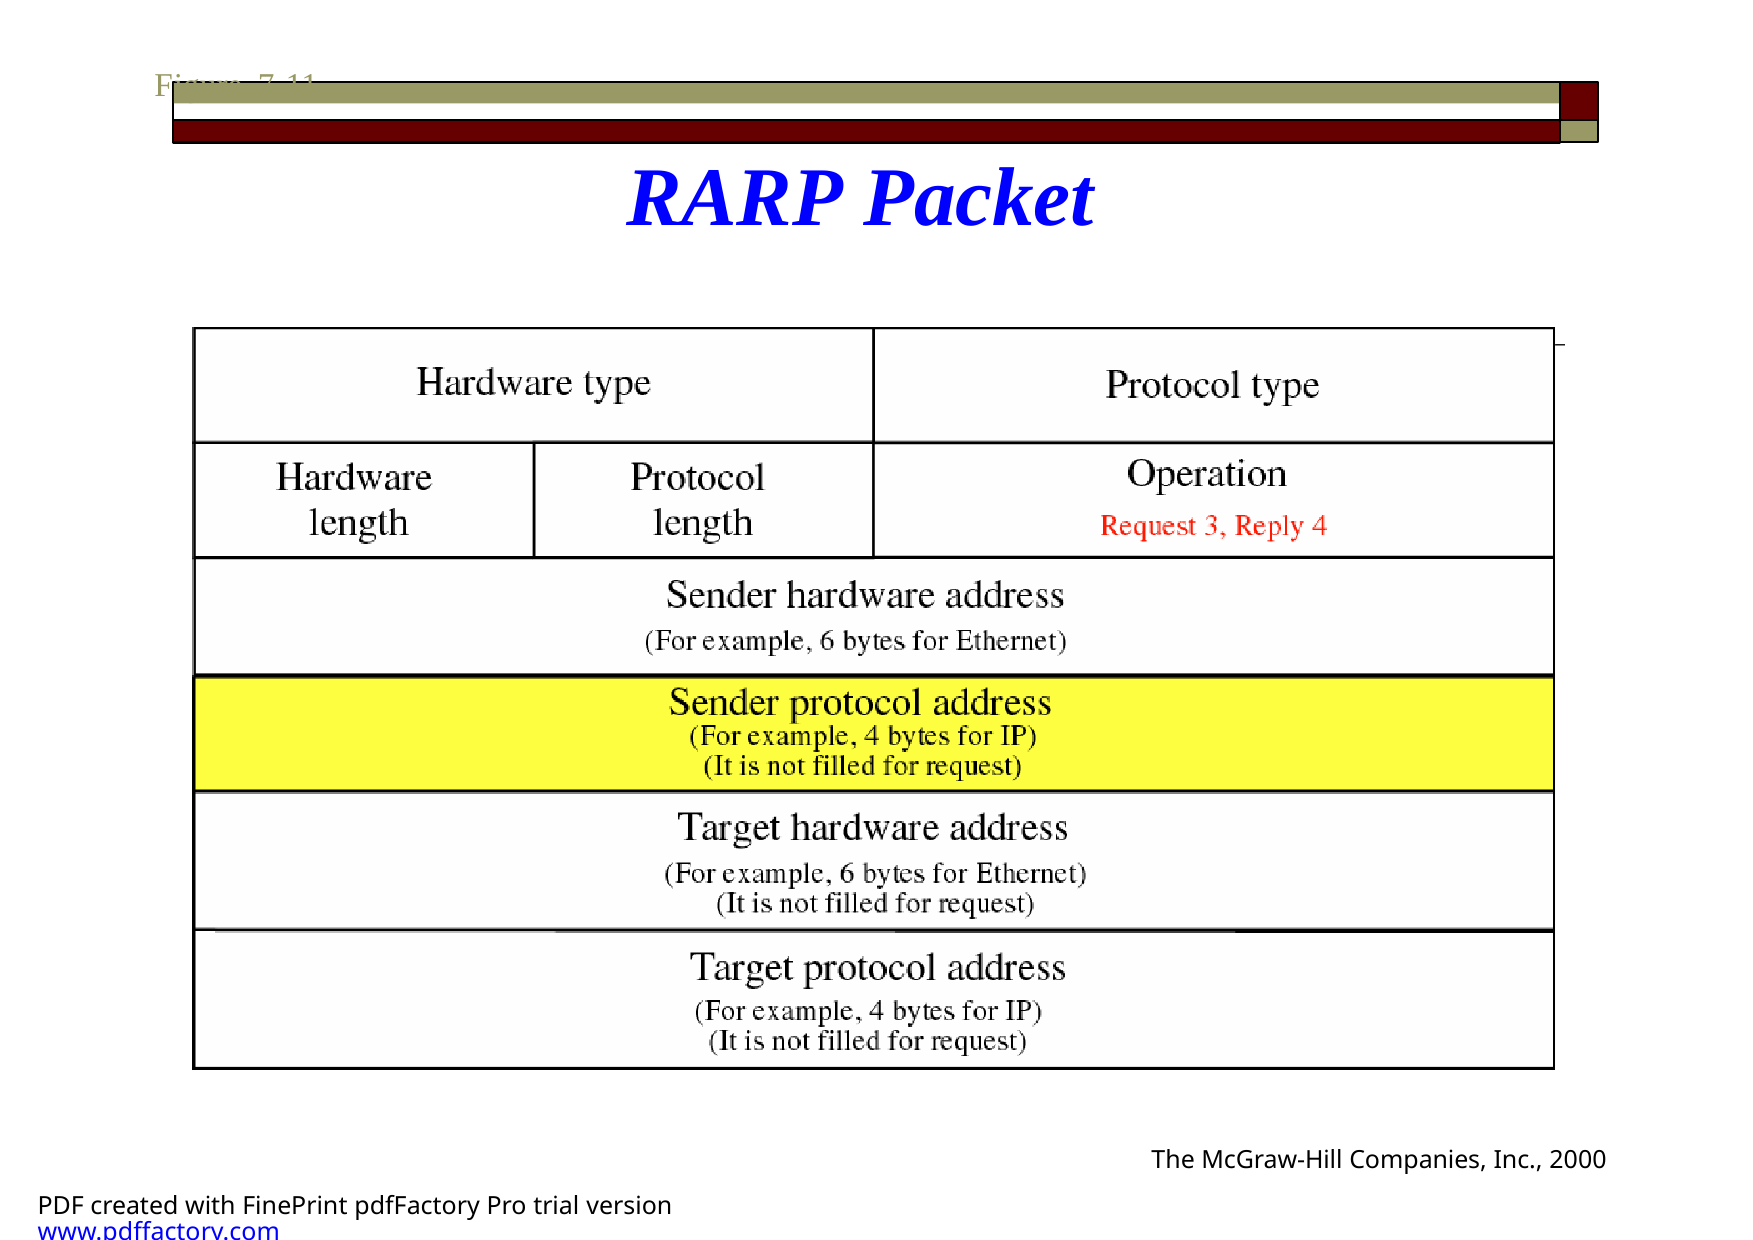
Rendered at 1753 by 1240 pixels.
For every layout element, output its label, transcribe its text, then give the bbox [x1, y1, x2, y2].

picture [192, 326, 1565, 1071]
title RARP Packet [623, 152, 1098, 325]
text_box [171, 80, 1600, 144]
text_box PDF created with FinePrint pdfFactory Pro trial version www.pdffactory.com [35, 1189, 882, 1240]
text_box The McGraw-Hill Companies, Inc., 2000 [1149, 1138, 1614, 1173]
text_box F [152, 61, 176, 104]
